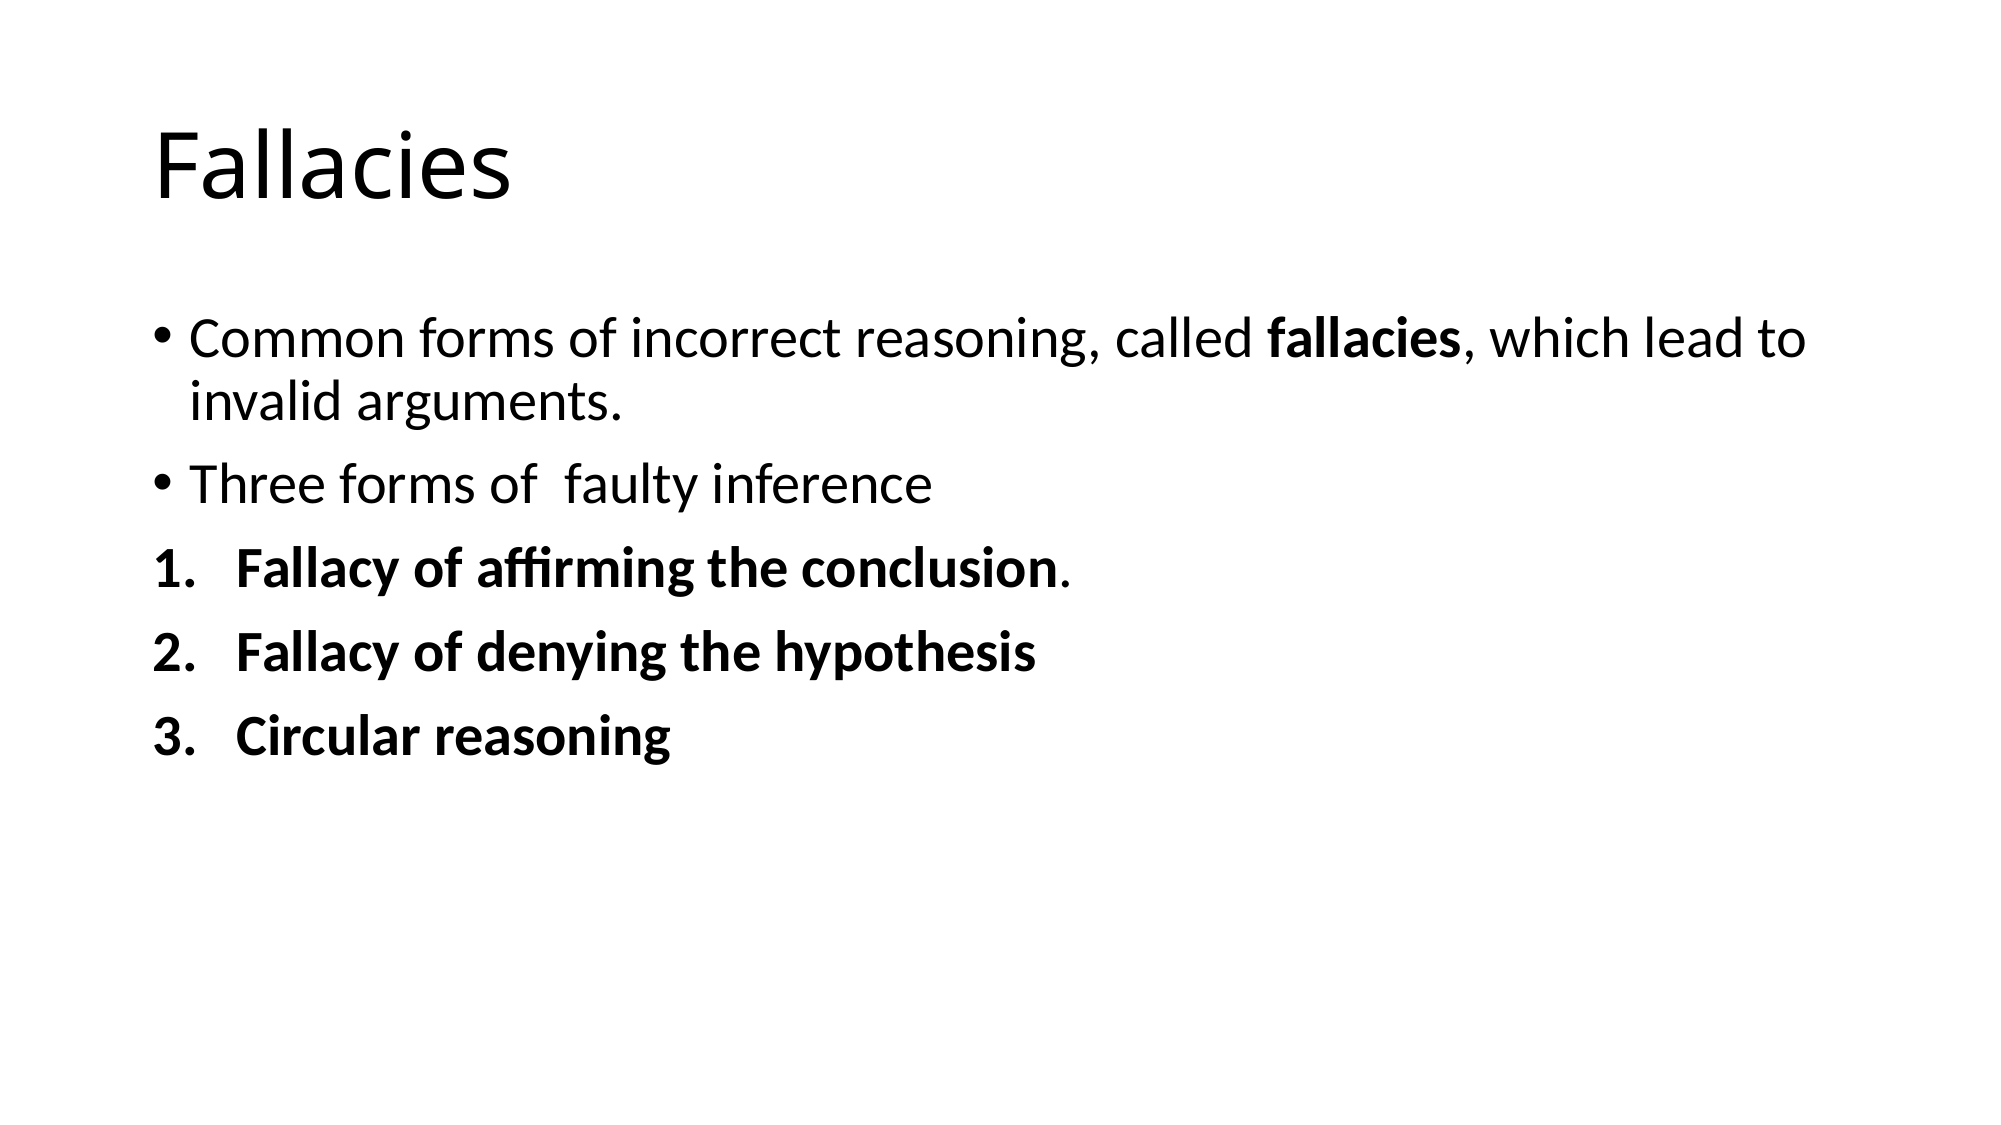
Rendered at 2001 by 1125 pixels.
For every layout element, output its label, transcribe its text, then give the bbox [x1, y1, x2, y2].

title Fallacies [137, 59, 1863, 278]
list Common forms of incorrect reasoning, called fallacies, which lead to invalid arguments. Three forms of faulty inference Fallacy of affirming the conclusion. Fallacy of denying the hypothesis Circular reasoning [137, 299, 1863, 1014]
